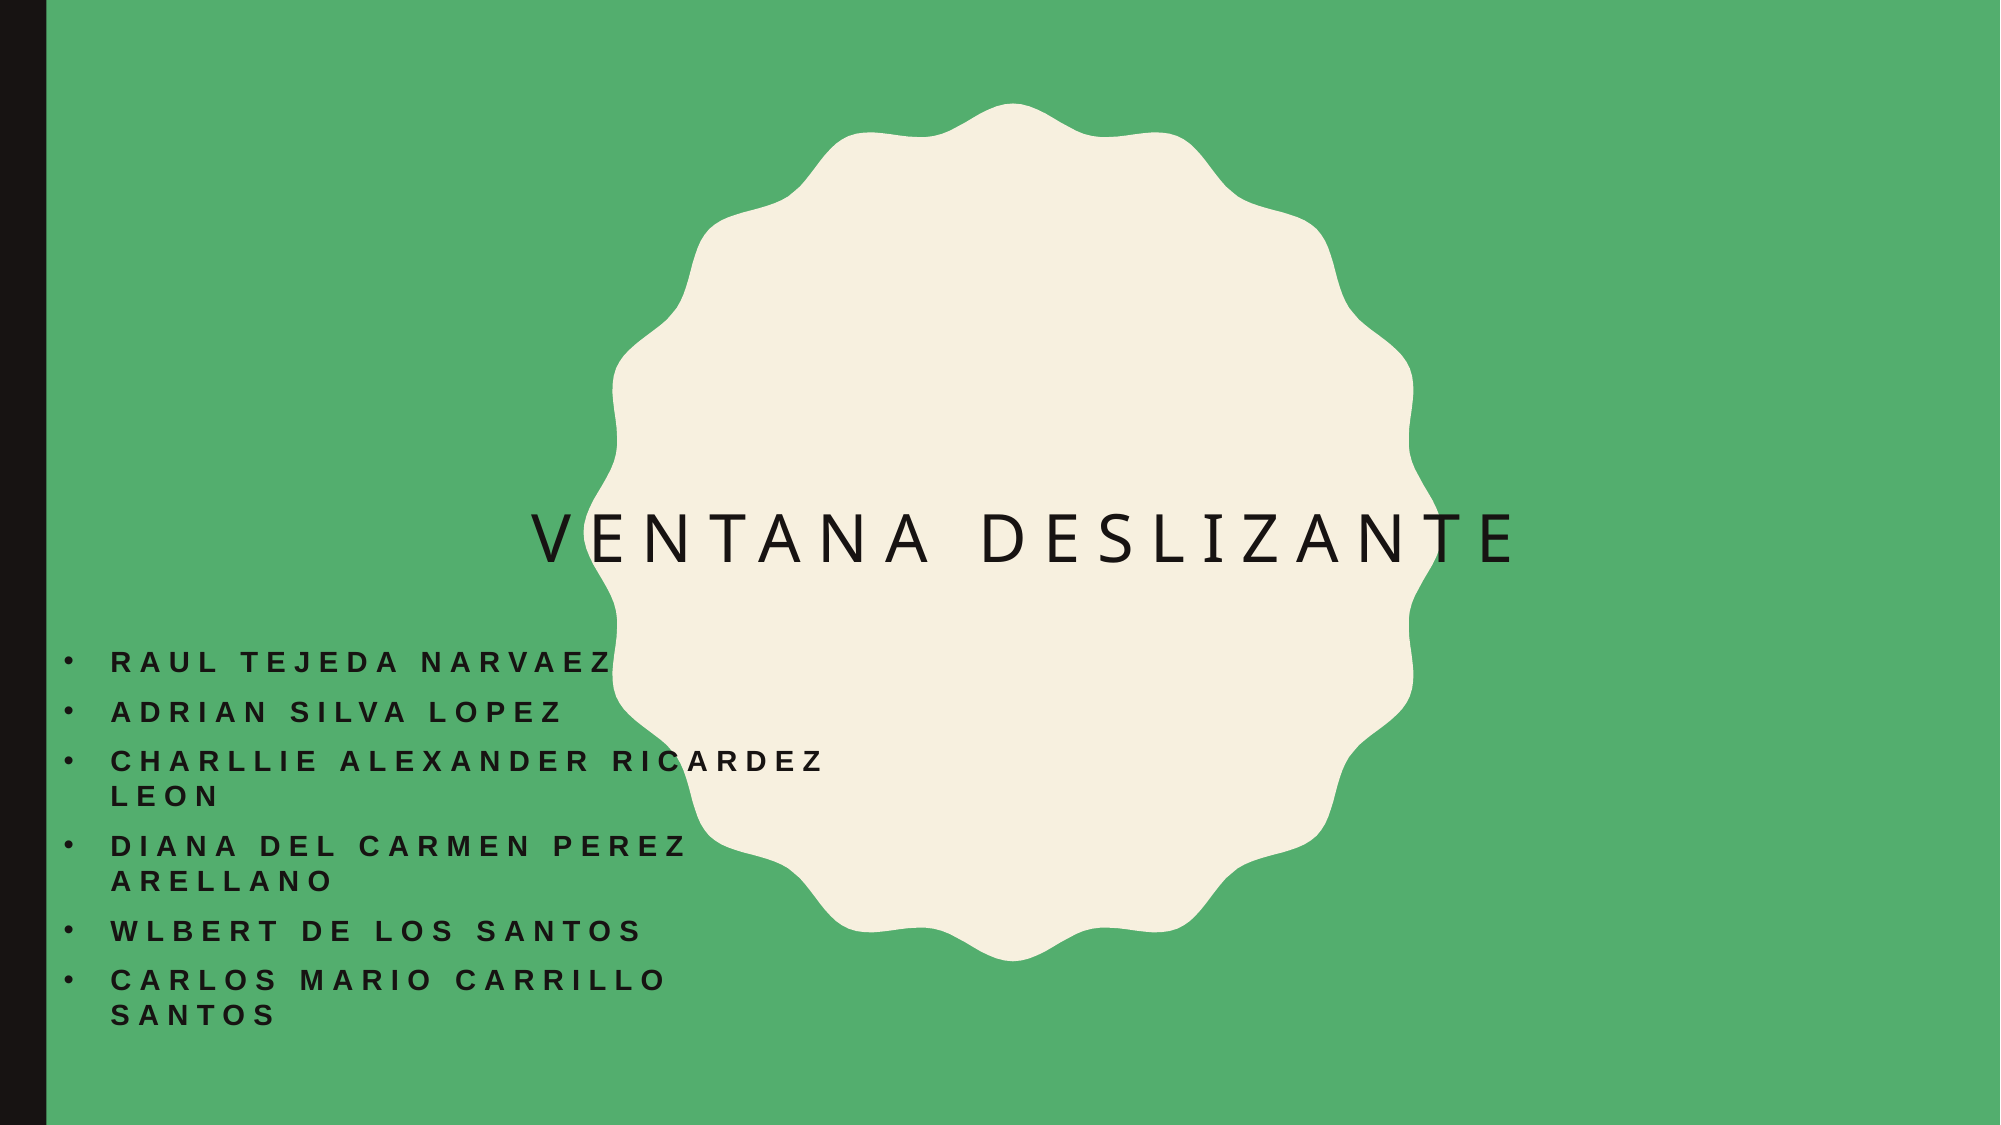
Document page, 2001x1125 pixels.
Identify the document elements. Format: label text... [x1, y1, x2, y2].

subtitle Raul Tejeda Narvaez Adrian silvA lopez CHARLLIE ALEXANDER RICARDEZ LEON Diana del Carmen perez arellano Wlbert de los santos Carlos Mario carrillo santos [48, 635, 863, 1125]
title Ventana Deslizante [176, 180, 1870, 902]
